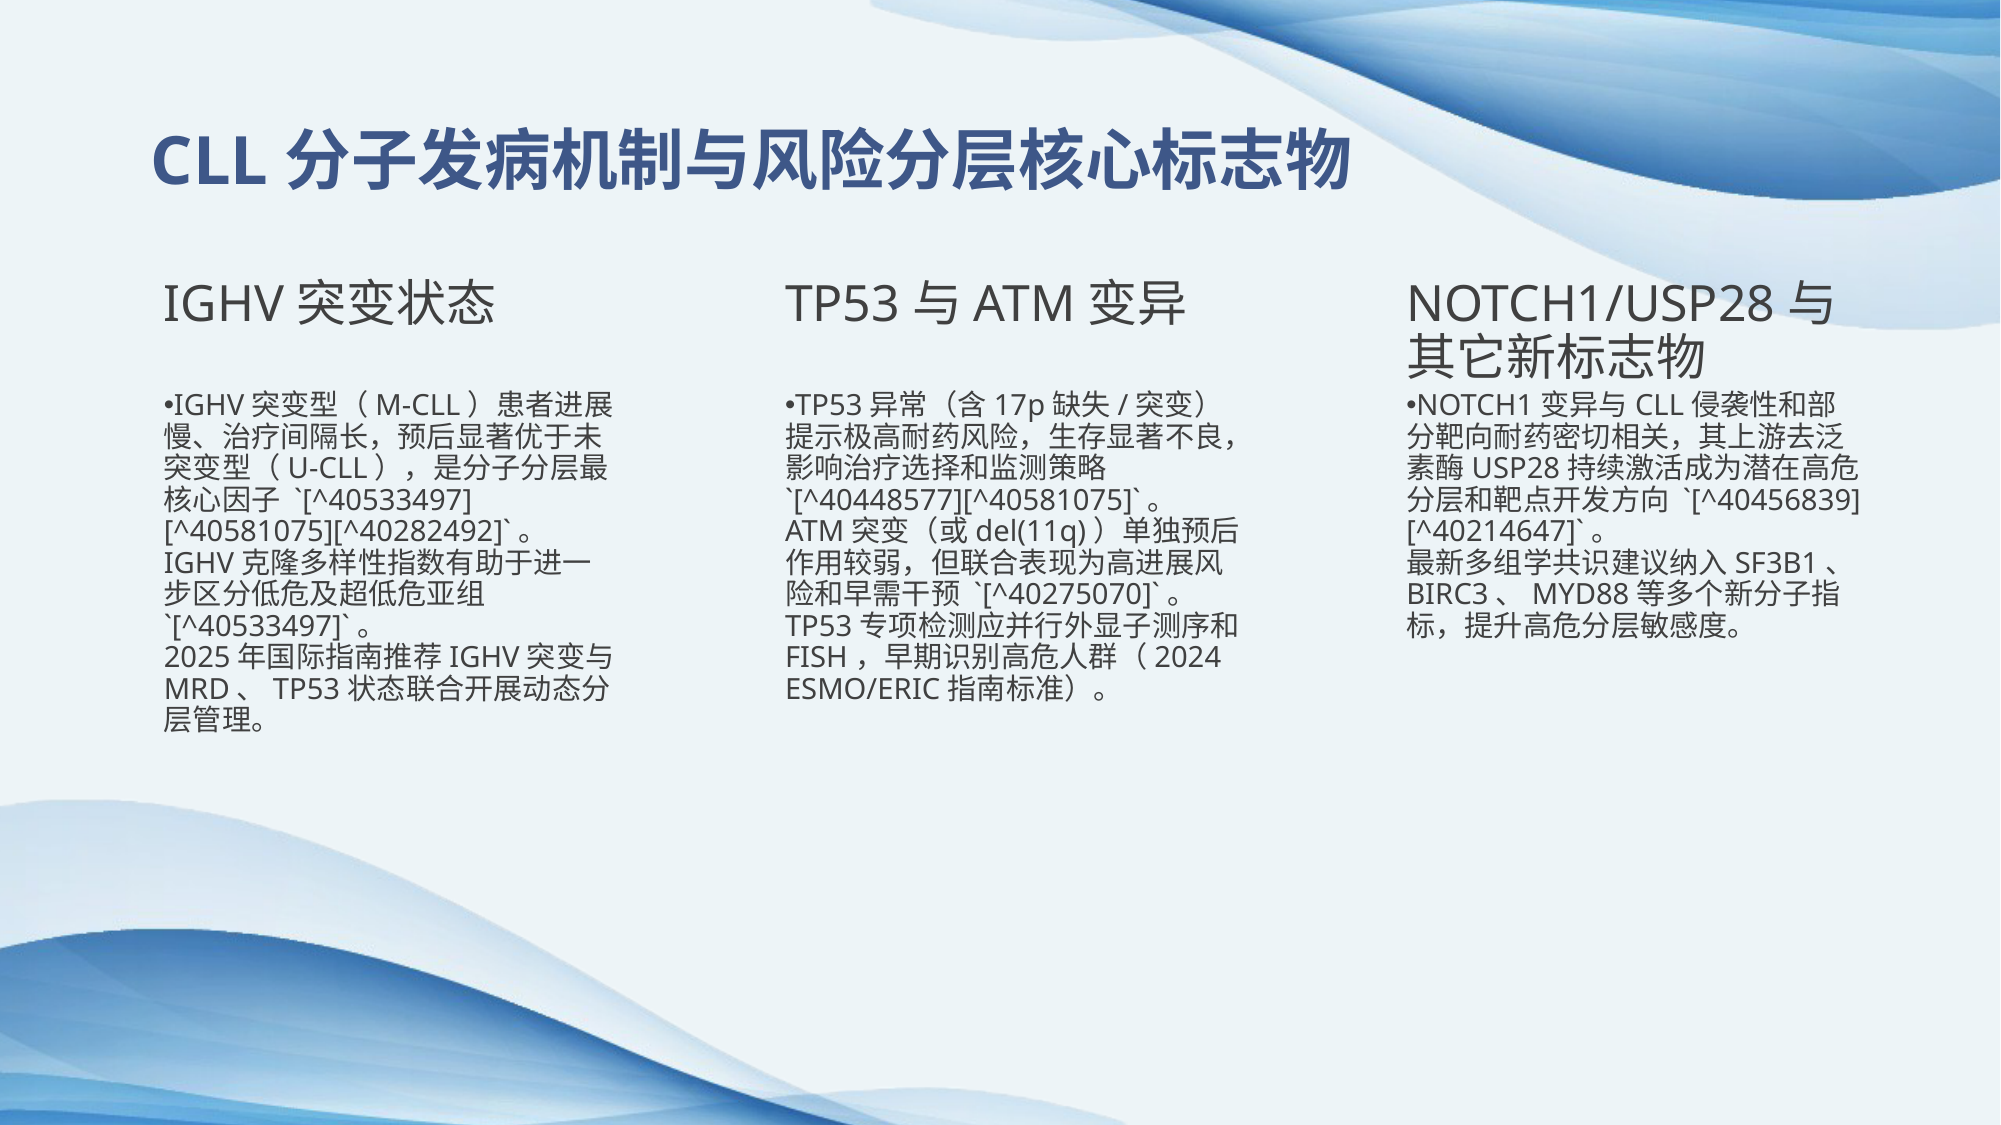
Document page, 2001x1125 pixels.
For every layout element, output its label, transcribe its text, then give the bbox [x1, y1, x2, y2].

list CLL分子发病机制与风险分层核心标志物 [135, 88, 1908, 207]
list IGHV突变状态 [148, 270, 635, 359]
list IGHV突变型（M-CLL）患者进展慢、治疗间隔长，预后显著优于未突变型（U-CLL），是分子分层最核心因子 `[^40533497][^40581075][^40282492]`。 IGHV克隆多样性指数有助于进一步区分低危及超低危亚组 `[^40533497]`。 2025年国际指南推荐IGHV突变与MRD、TP53状态联合开展动态分层管理。 [148, 382, 635, 1005]
picture [0, 0, 2001, 1125]
list NOTCH1/USP28与其它新标志物 [1391, 270, 1877, 360]
list TP53异常（含17p缺失/突变）提示极高耐药风险，生存显著不良，影响治疗选择和监测策略 `[^40448577][^40581075]`。 ATM突变（或del(11q)）单独预后作用较弱，但联合表现为高进展风险和早需干预 `[^40275070]`。 TP53专项检测应并行外显子测序和FISH，早期识别高危人群（2024 ESMO/ERIC指南标准）。 [770, 382, 1256, 1006]
list NOTCH1变异与CLL侵袭性和部分靶向耐药密切相关，其上游去泛素酶USP28持续激活成为潜在高危分层和靶点开发方向 `[^40456839][^40214647]`。 最新多组学共识建议纳入SF3B1、BIRC3、MYD88等多个新分子指标，提升高危分层敏感度。 [1391, 382, 1877, 1006]
list TP53与ATM变异 [770, 270, 1256, 360]
